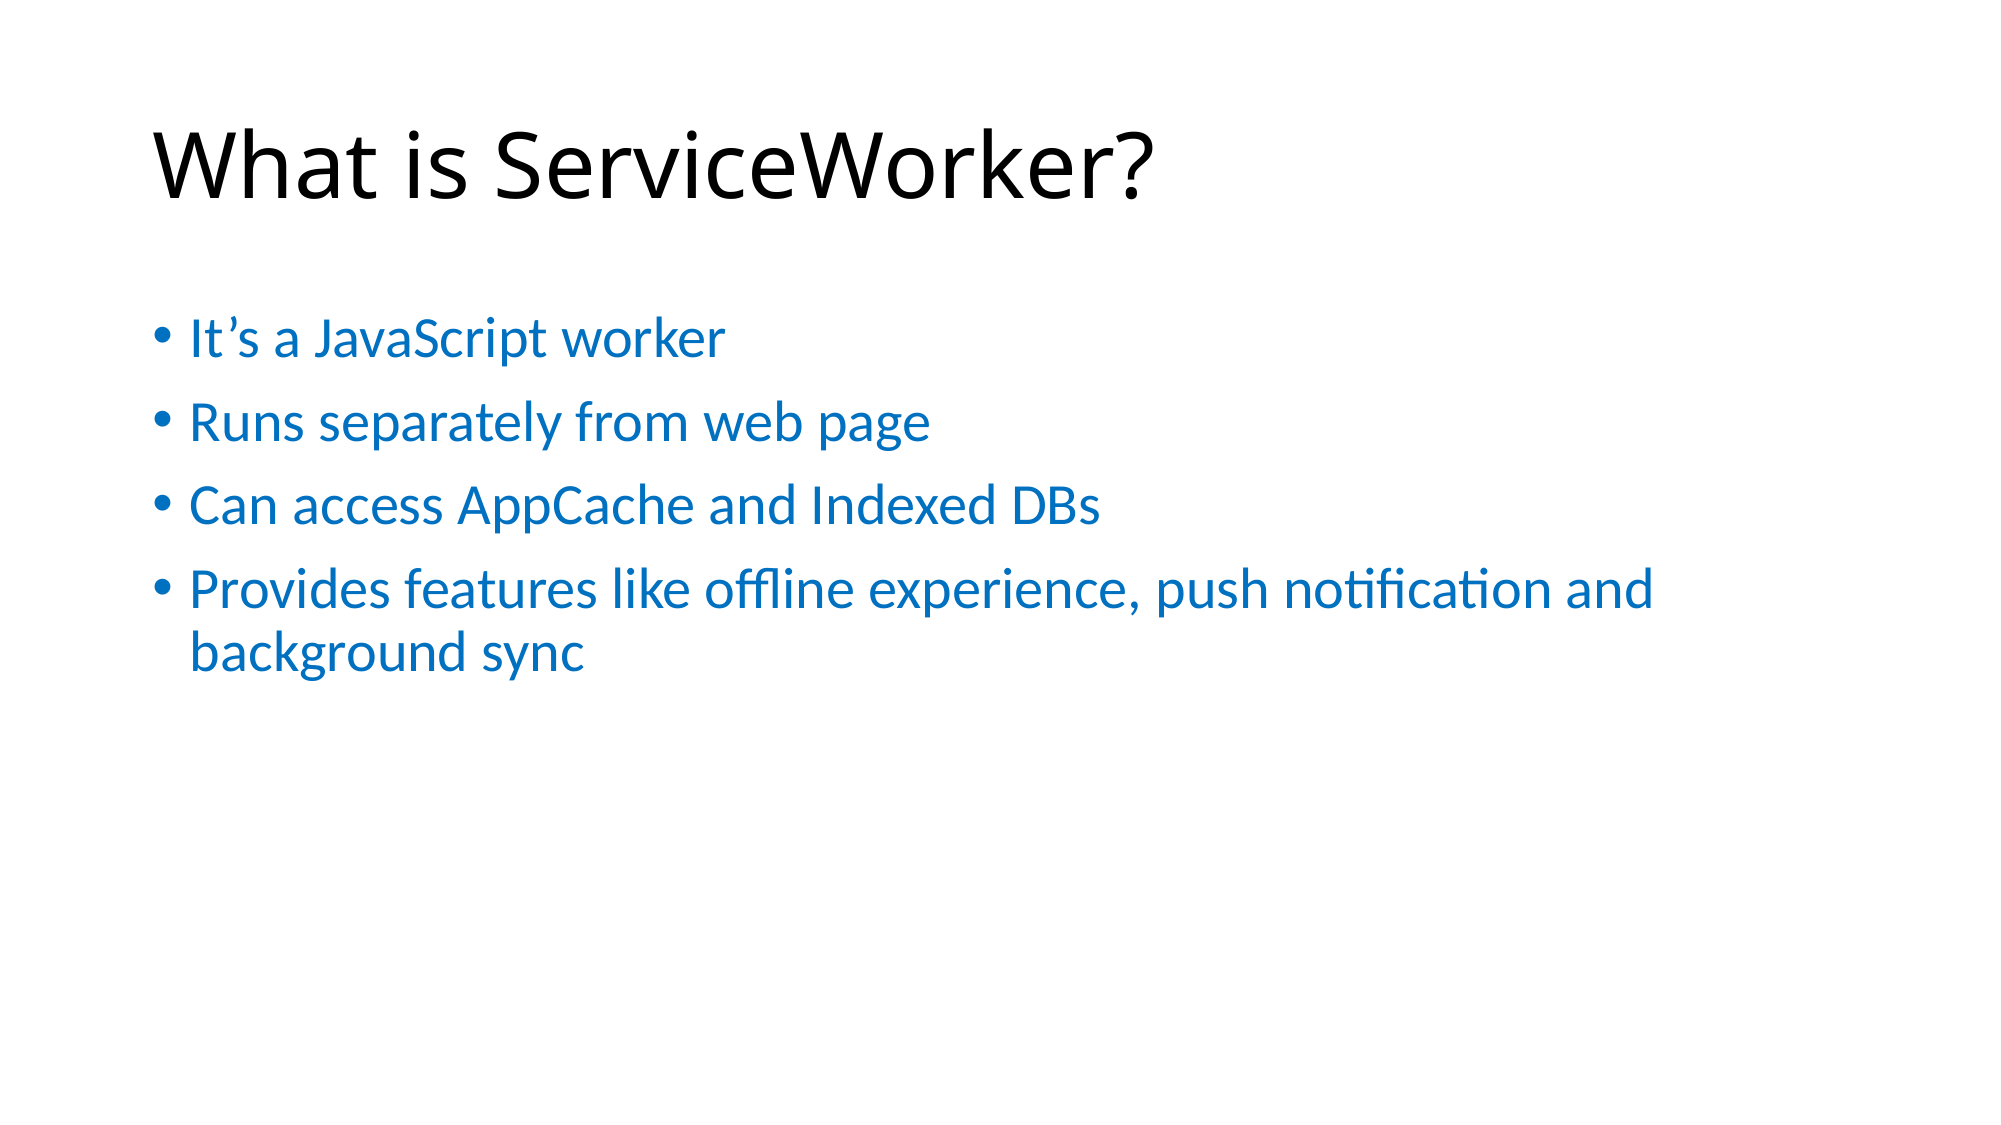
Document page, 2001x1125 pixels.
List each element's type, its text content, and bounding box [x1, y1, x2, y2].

title What is ServiceWorker? [137, 59, 1863, 278]
list It’s a JavaScript worker Runs separately from web page Can access AppCache and Indexed DBs Provides features like offline experience, push notification and background sync [137, 299, 1863, 1014]
